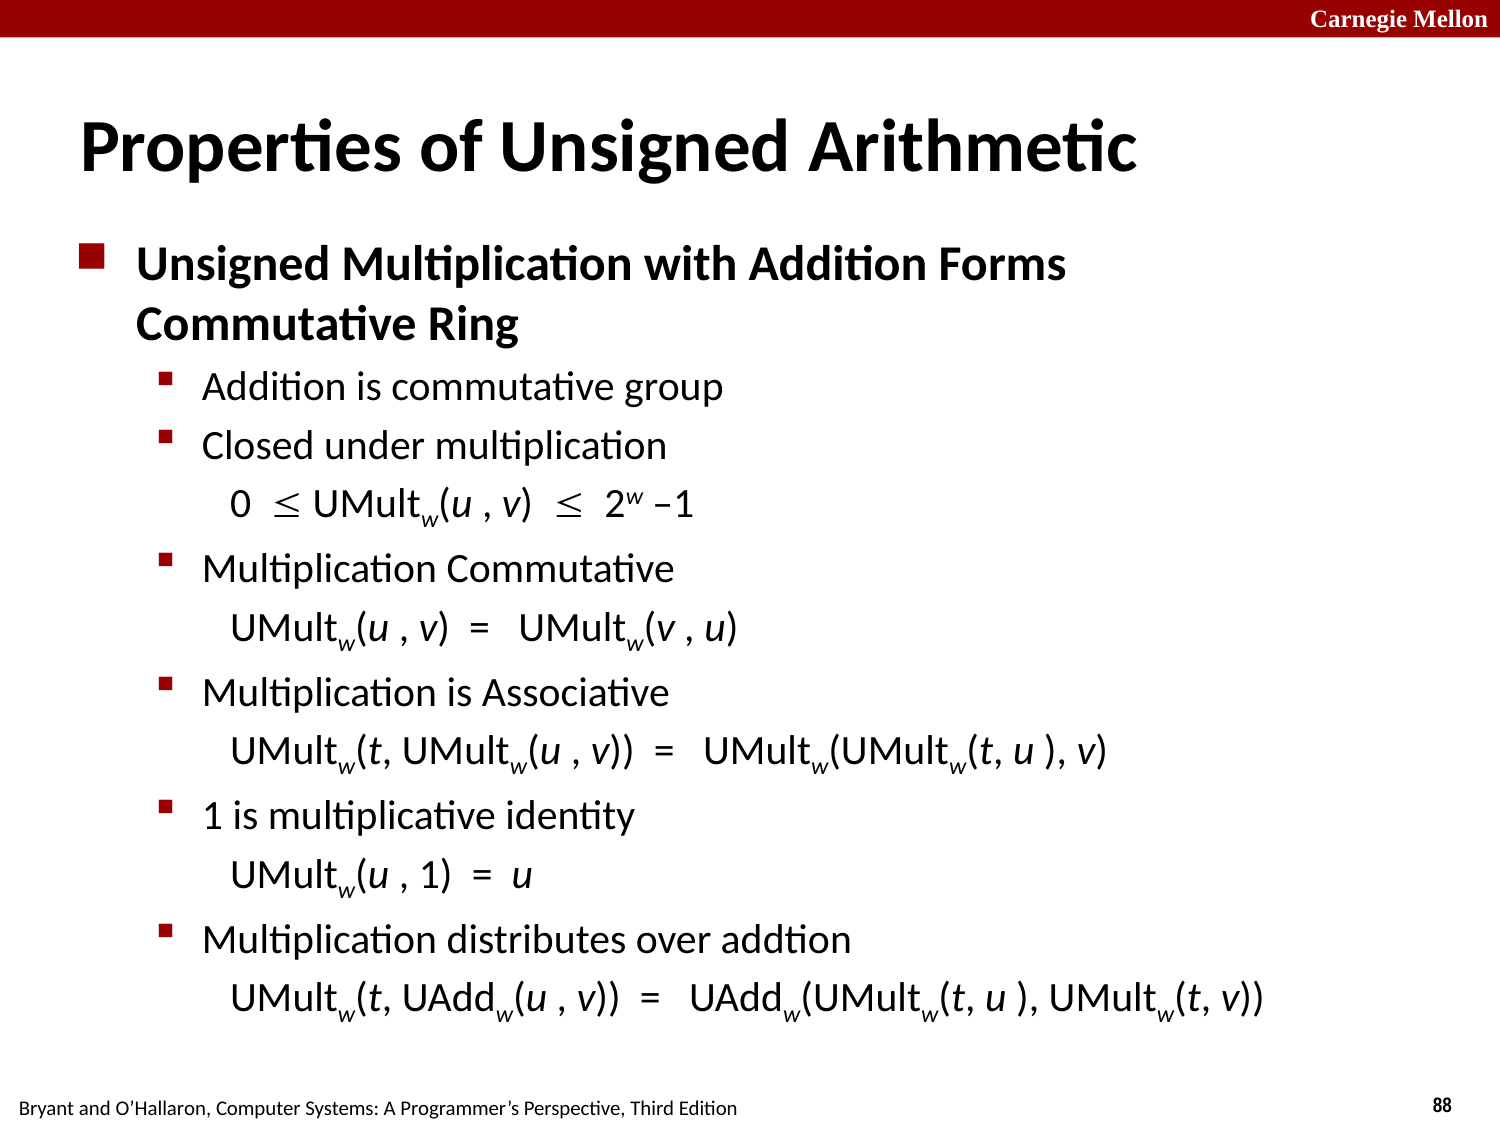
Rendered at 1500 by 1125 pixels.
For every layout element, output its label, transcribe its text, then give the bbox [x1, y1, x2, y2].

list Unsigned Multiplication with Addition Forms Commutative Ring Addition is commutative group Closed under multiplication 0  UMultw(u , v)  2w –1 Multiplication Commutative UMultw(u , v) = UMultw(v , u) Multiplication is Associative UMultw(t, UMultw(u , v)) = UMultw(UMultw(t, u ), v) 1 is multiplicative identity UMultw(u , 1) = u Multiplication distributes over addtion UMultw(t, UAddw(u , v)) = UAddw(UMultw(t, u ), UMultw(t, v)) [64, 223, 1361, 1040]
title Properties of Unsigned Arithmetic [64, 96, 1443, 188]
